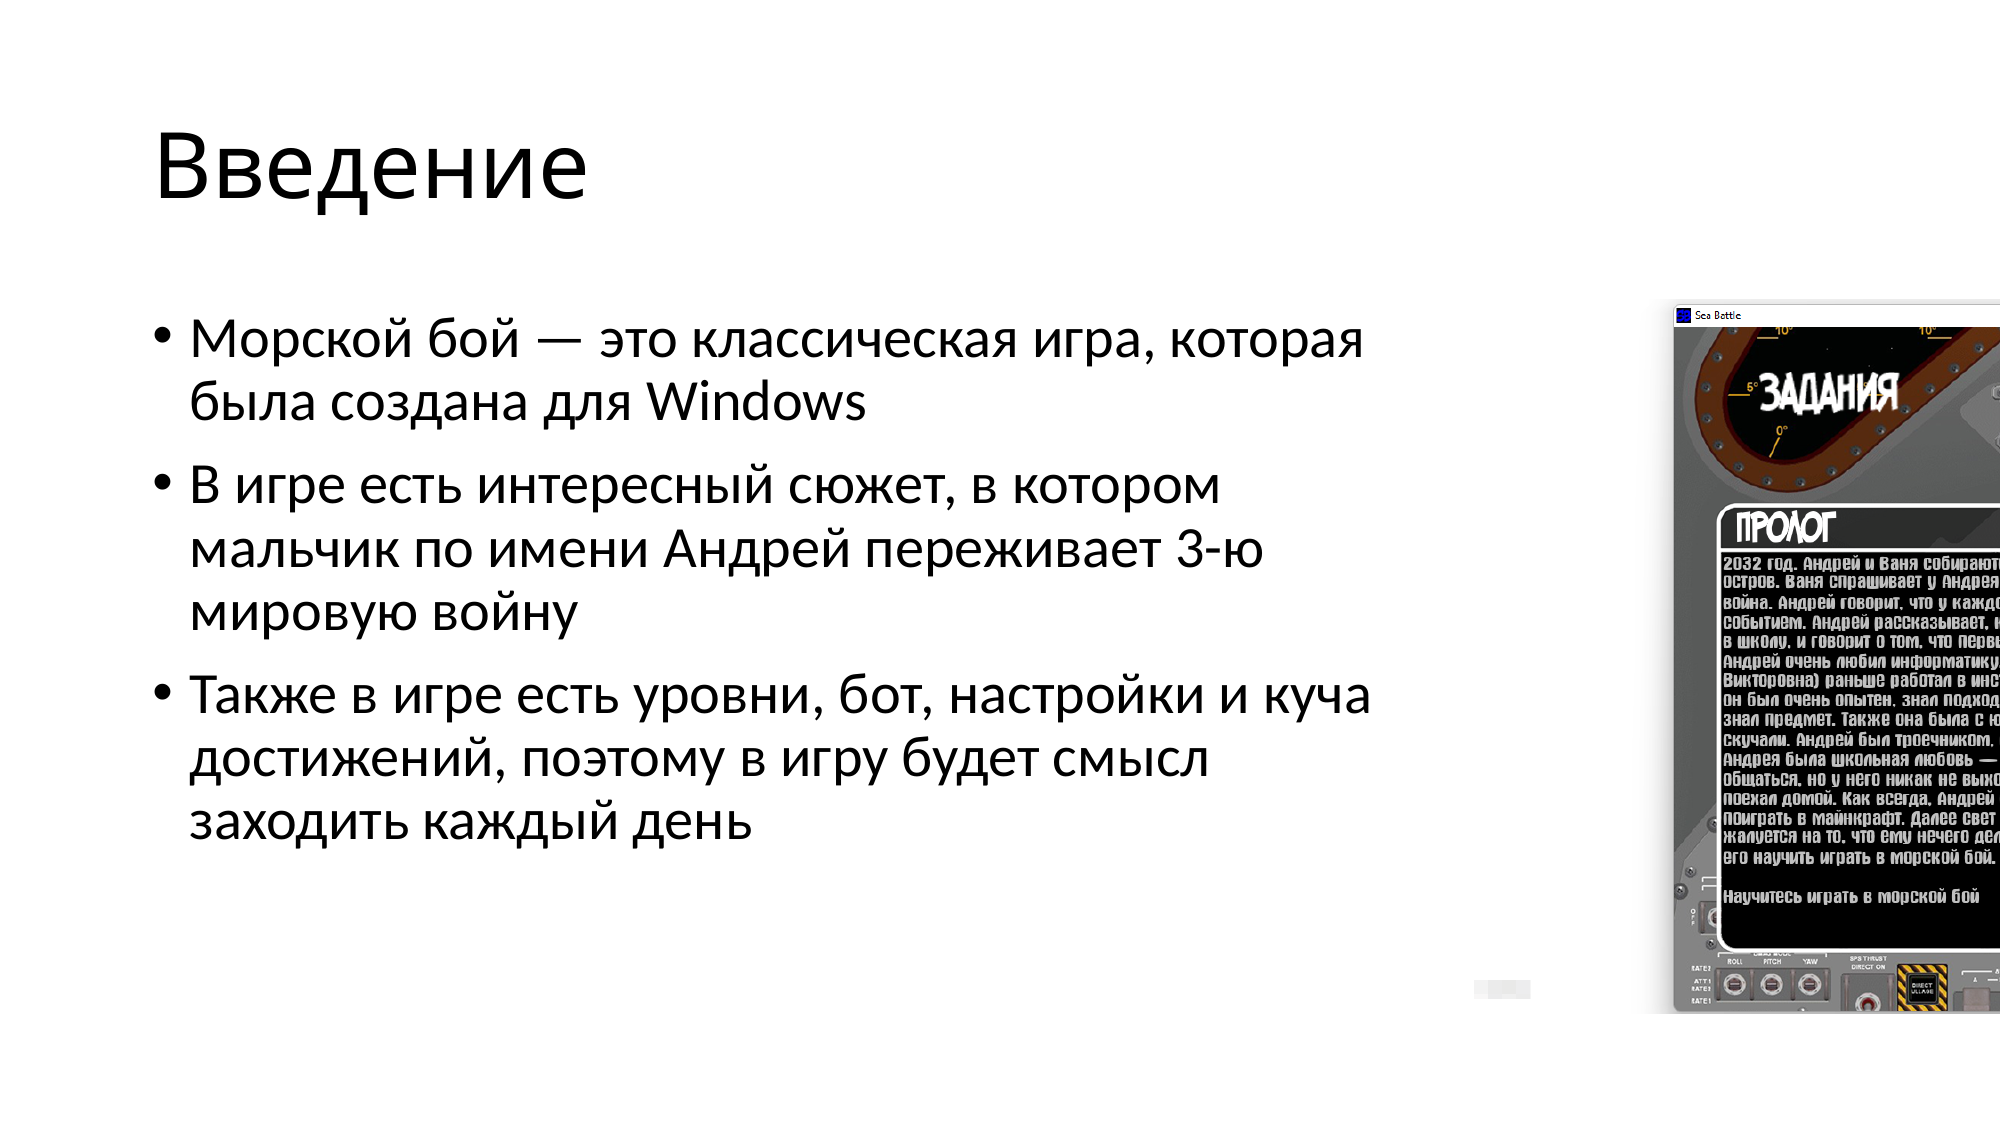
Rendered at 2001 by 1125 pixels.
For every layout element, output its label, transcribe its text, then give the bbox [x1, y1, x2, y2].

list Морской бой — это классическая игра, которая была создана для Windows В игре есть интересный сюжет, в котором мальчик по имени Андрей переживает 3-ю мировую войну Также в игре есть уровни, бот, настройки и куча достижений, поэтому в игру будет смысл заходить каждый день [137, 299, 1458, 1014]
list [1458, 299, 2000, 1014]
title Введение [137, 59, 1863, 278]
